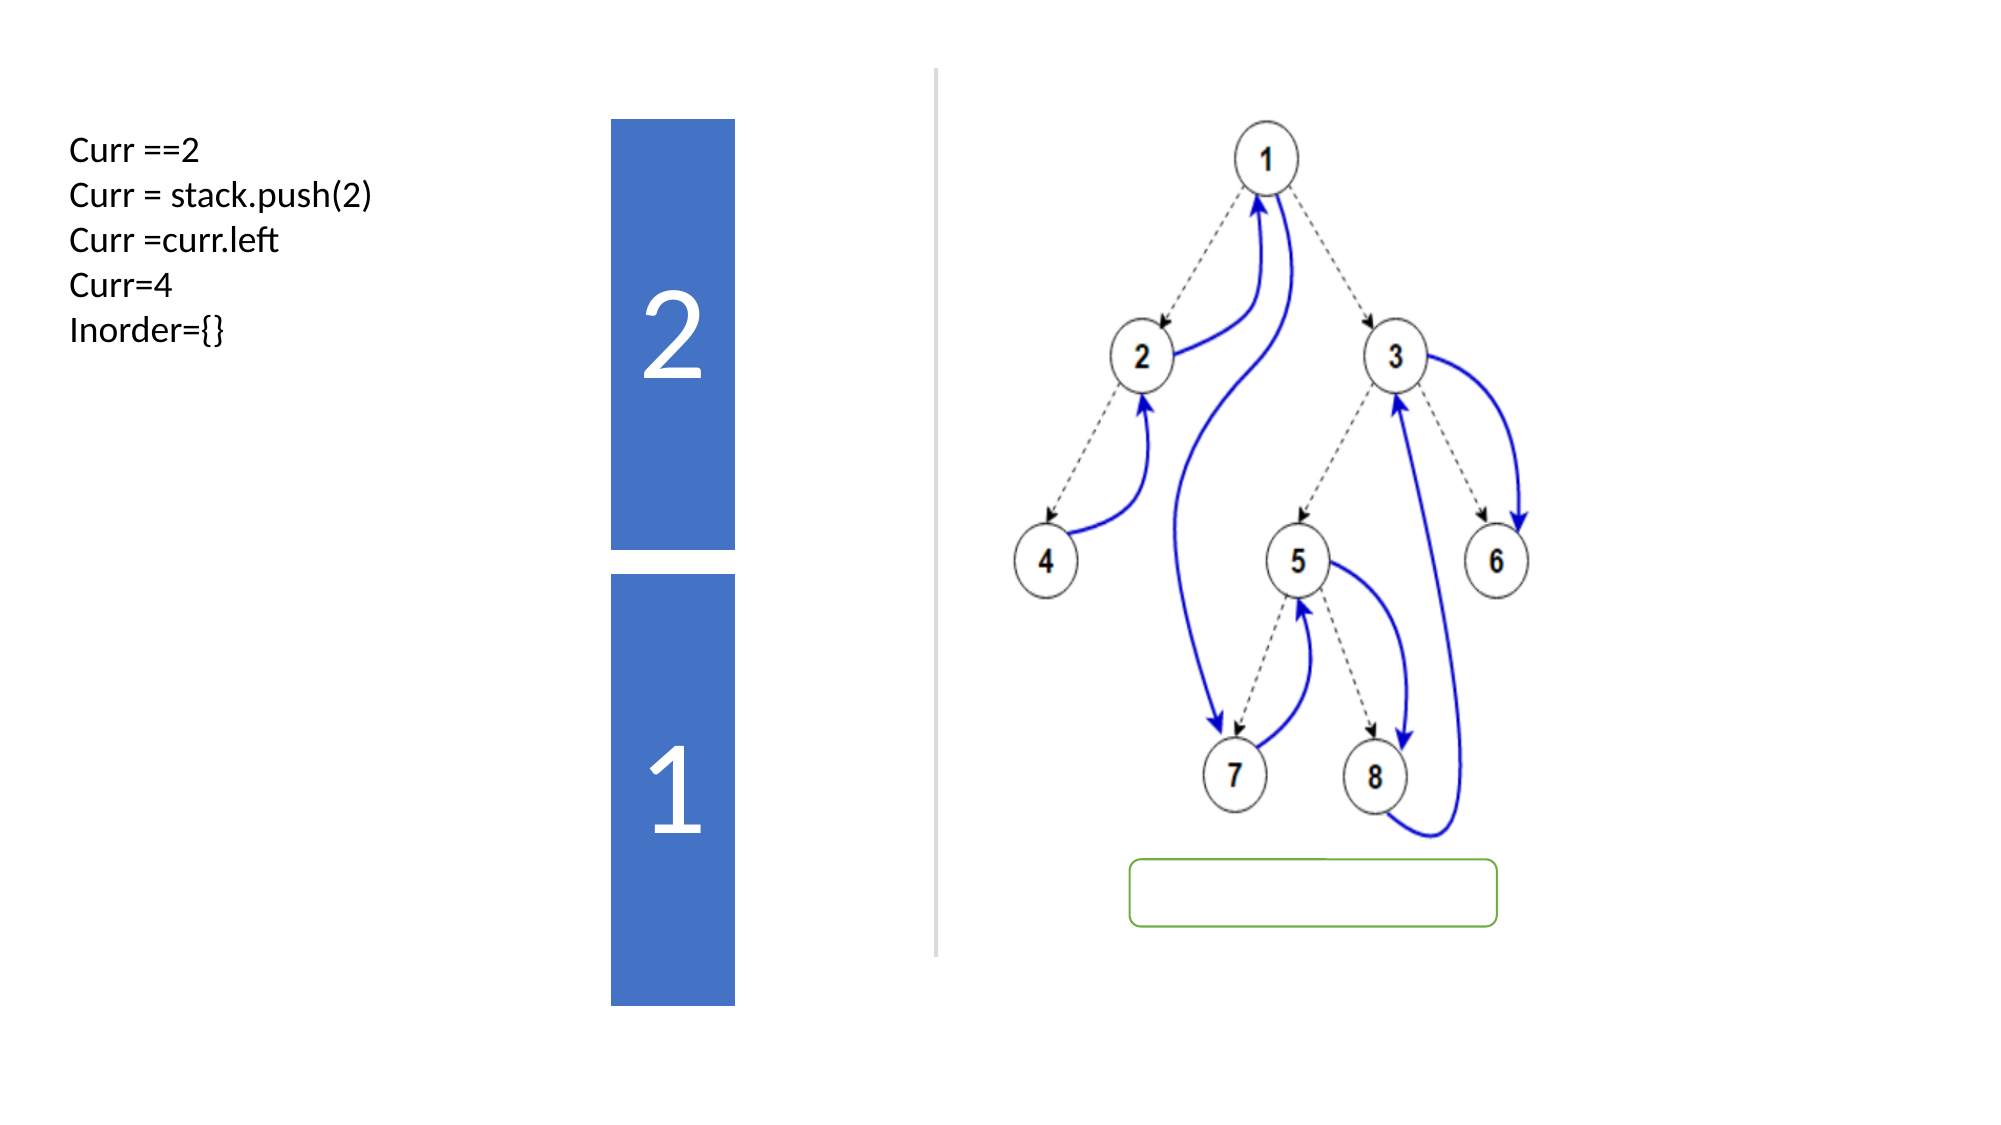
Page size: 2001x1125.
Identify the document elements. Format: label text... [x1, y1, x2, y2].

text_box Curr ==2 Curr = stack.push(2) Curr =curr.left Curr=4 Inorder={} [54, 117, 333, 358]
picture [934, 68, 2000, 957]
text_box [333, 117, 1013, 1007]
